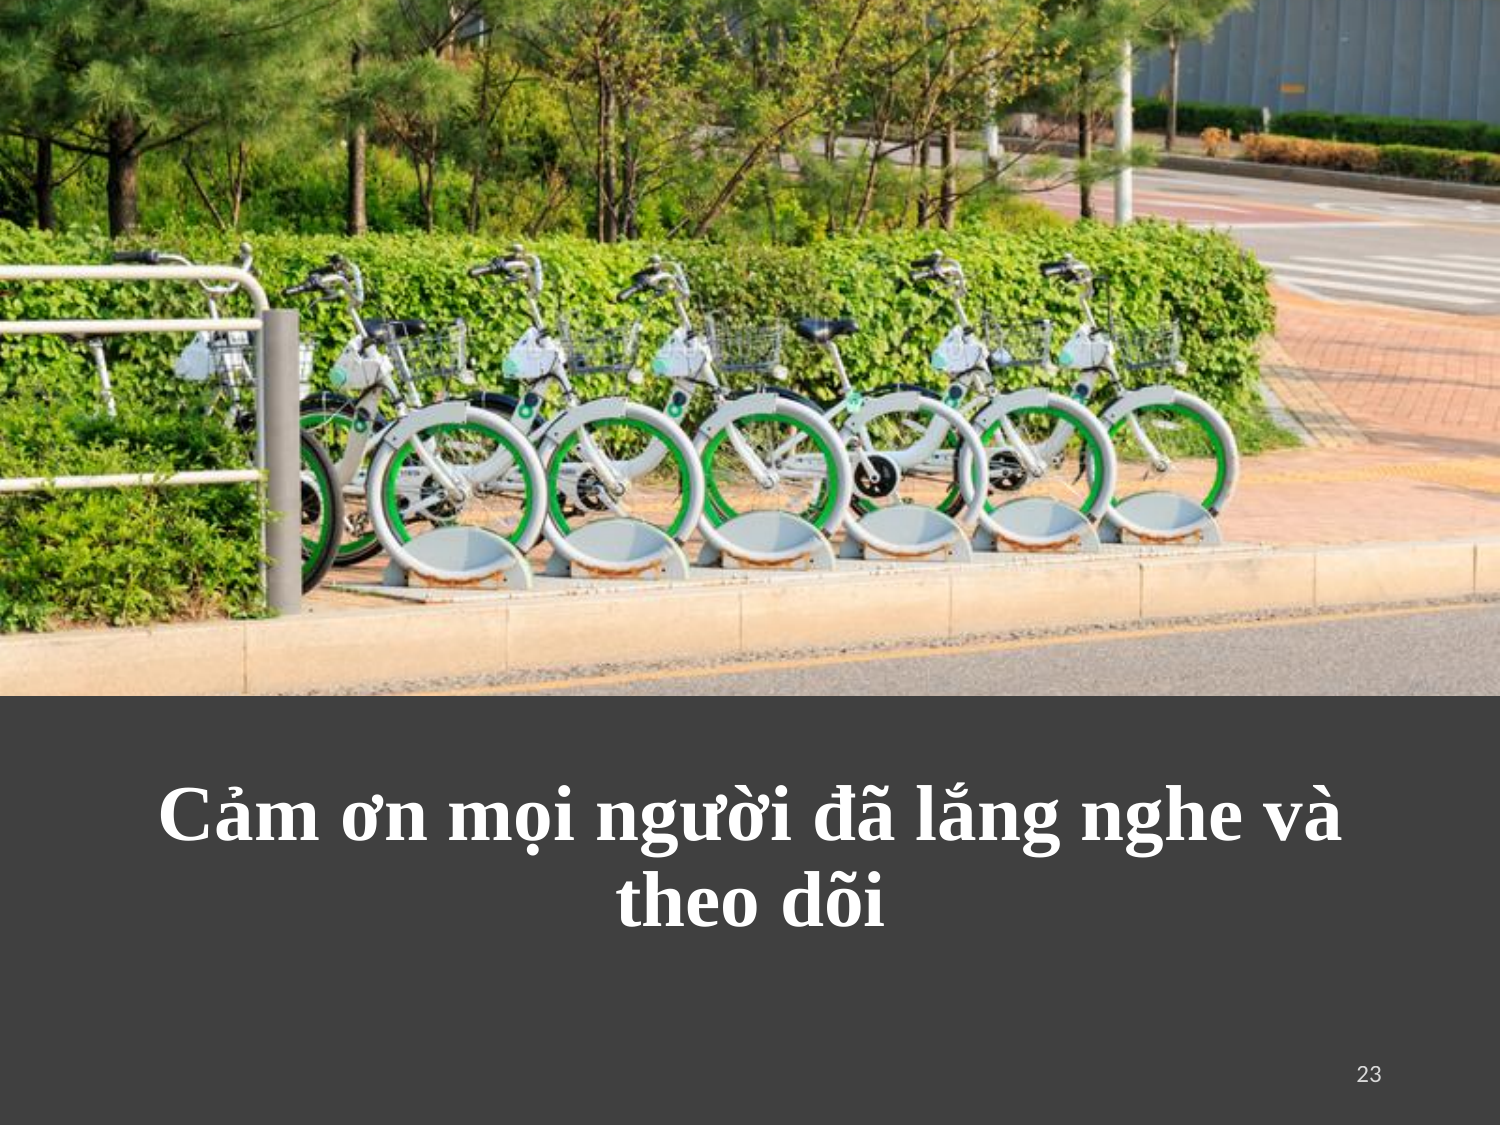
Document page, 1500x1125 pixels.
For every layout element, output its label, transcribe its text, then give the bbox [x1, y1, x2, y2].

title Cảm ơn mọi người đã lắng nghe và theo dõi [80, 747, 1422, 951]
picture [0, 0, 1500, 696]
slide_number 23 [1059, 1042, 1397, 1103]
text_box [0, 696, 1500, 1125]
